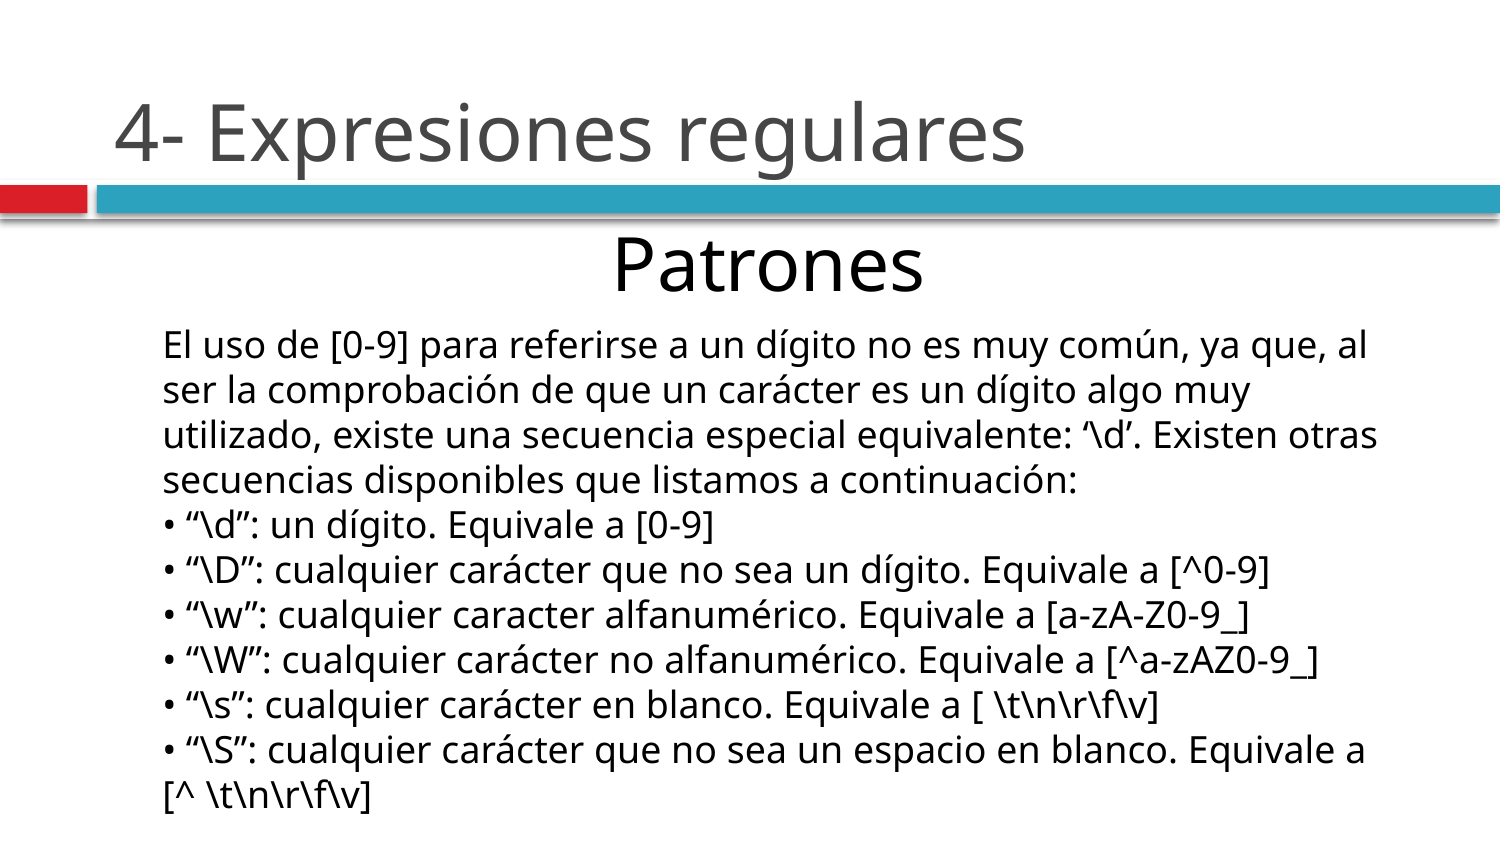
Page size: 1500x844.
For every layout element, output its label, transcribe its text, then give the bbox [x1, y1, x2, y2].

text_box El uso de [0-9] para referirse a un dígito no es muy común, ya que, al ser la comprobación de que un carácter es un dígito algo muy utilizado, existe una secuencia especial equivalente: ‘\d’. Existen otras secuencias disponibles que listamos a continuación: • “\d”: un dígito. Equivale a [0-9] • “\D”: cualquier carácter que no sea un dígito. Equivale a [^0-9] • “\w”: cualquier caracter alfanumérico. Equivale a [a-zA-Z0-9_] • “\W”: cualquier carácter no alfanumérico. Equivale a [^a-zAZ0-9_] • “\s”: cualquier carácter en blanco. Equivale a [ \t\n\r\f\v] • “\S”: cualquier carácter que no sea un espacio en blanco. Equivale a [^ \t\n\r\f\v] [147, 313, 1424, 824]
title 4- Expresiones regulares [99, 19, 1438, 185]
text_box Patrones [596, 208, 941, 313]
